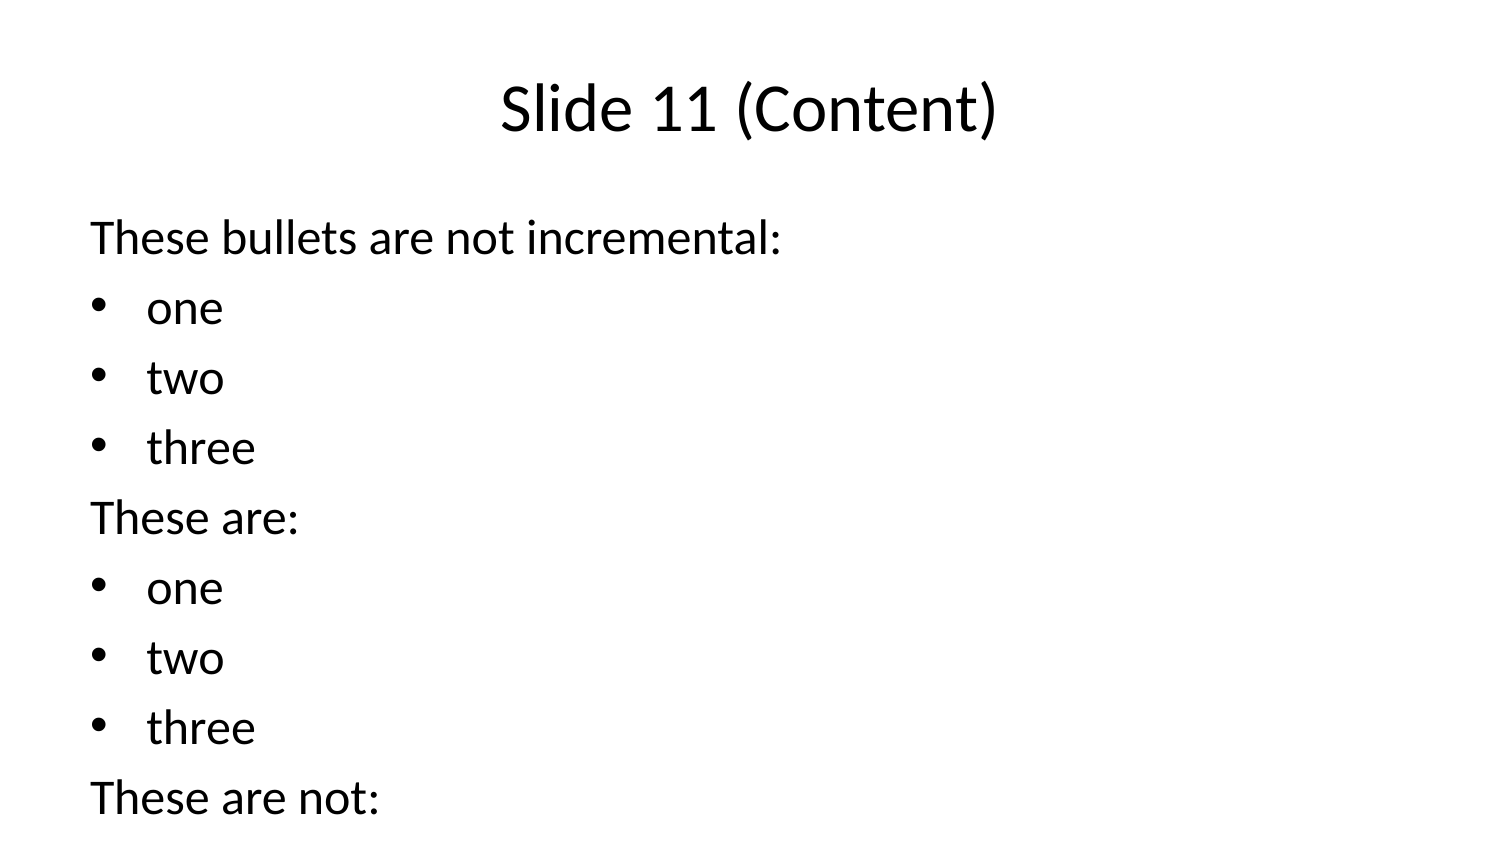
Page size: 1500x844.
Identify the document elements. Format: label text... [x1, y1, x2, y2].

list These bullets are not incremental: one two three These are: one two three These are not: one two three [75, 196, 1425, 754]
title Slide 11 (Content) [75, 33, 1425, 175]
